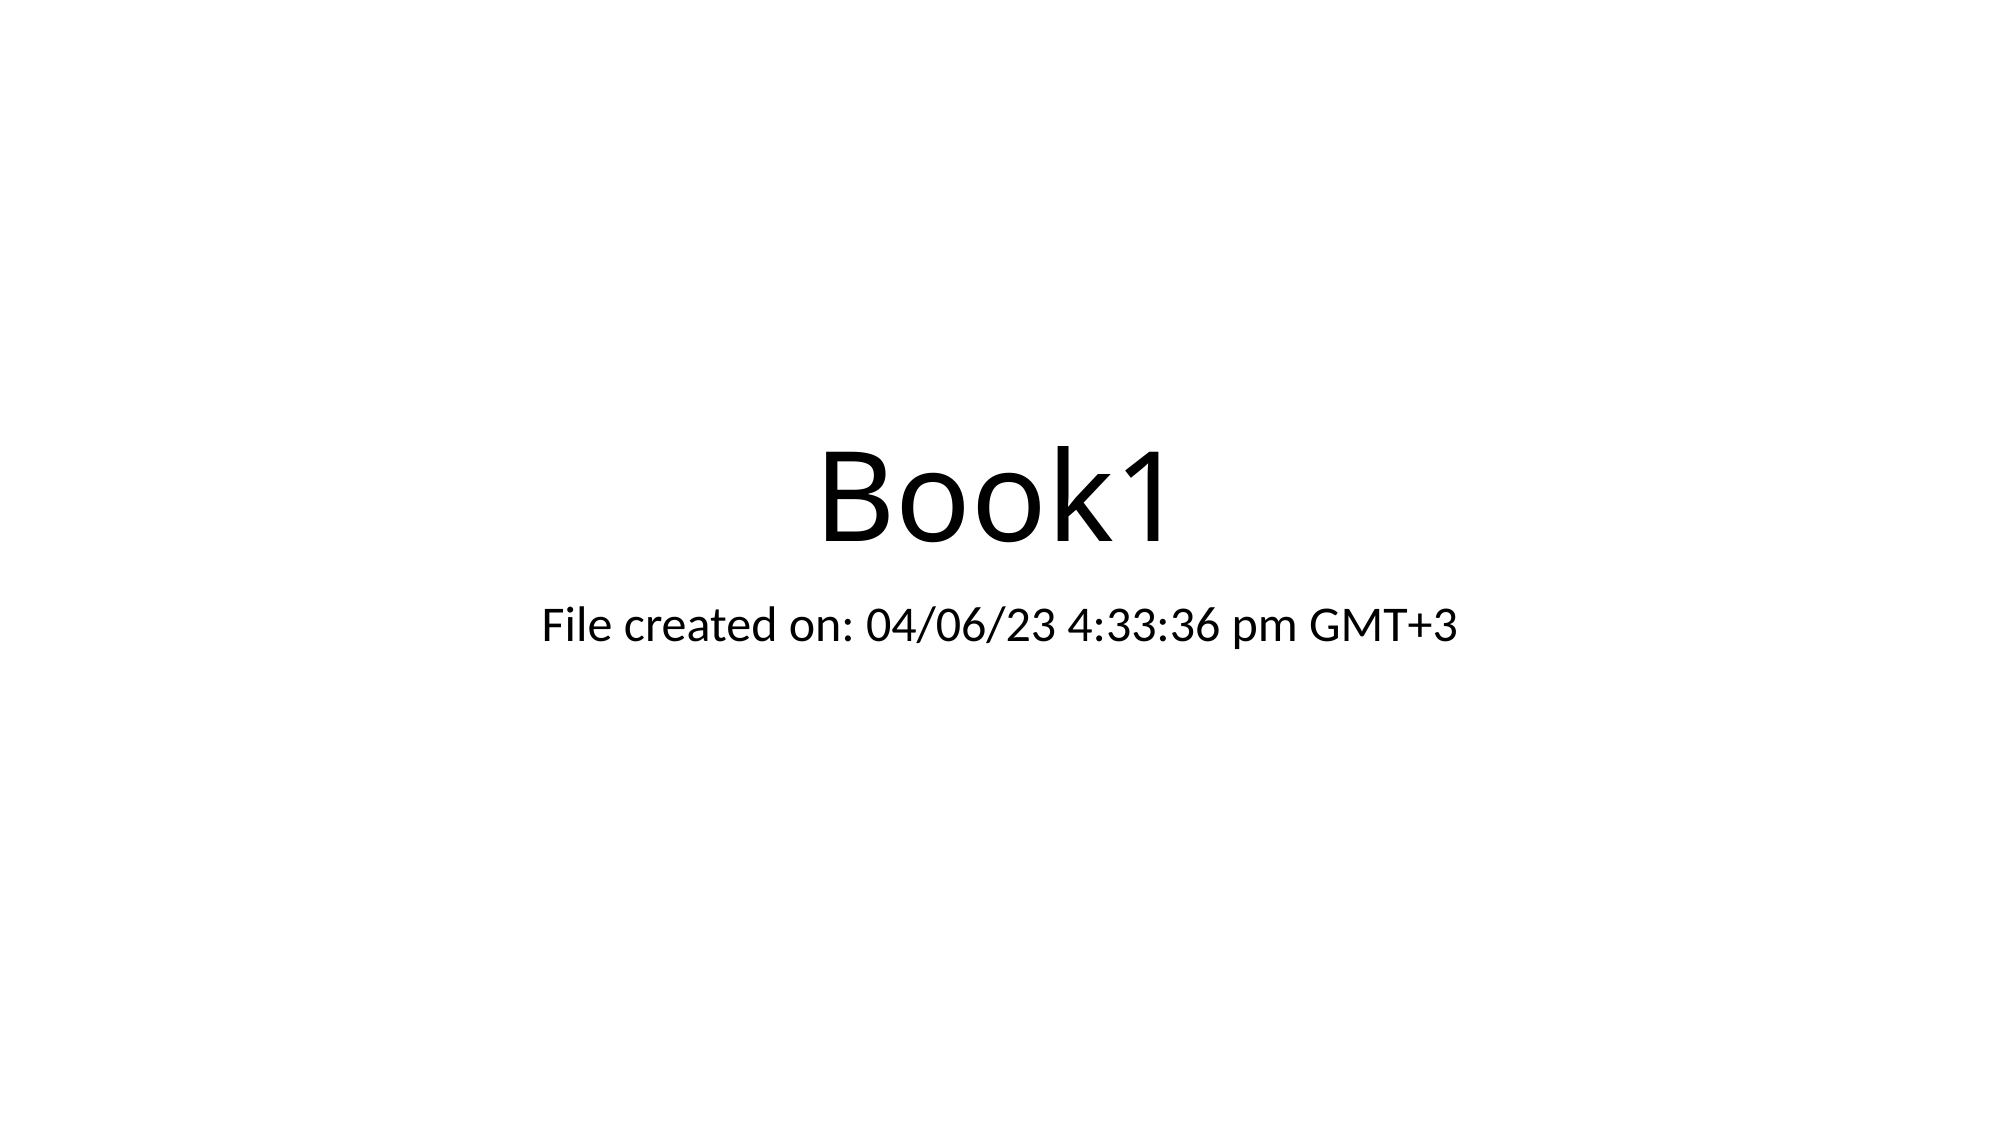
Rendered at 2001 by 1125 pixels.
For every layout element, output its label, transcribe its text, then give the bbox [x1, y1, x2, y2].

subtitle File created on: 04/06/23 4:33:36 pm GMT+3 [249, 590, 1750, 863]
title Book1 [249, 184, 1750, 576]
